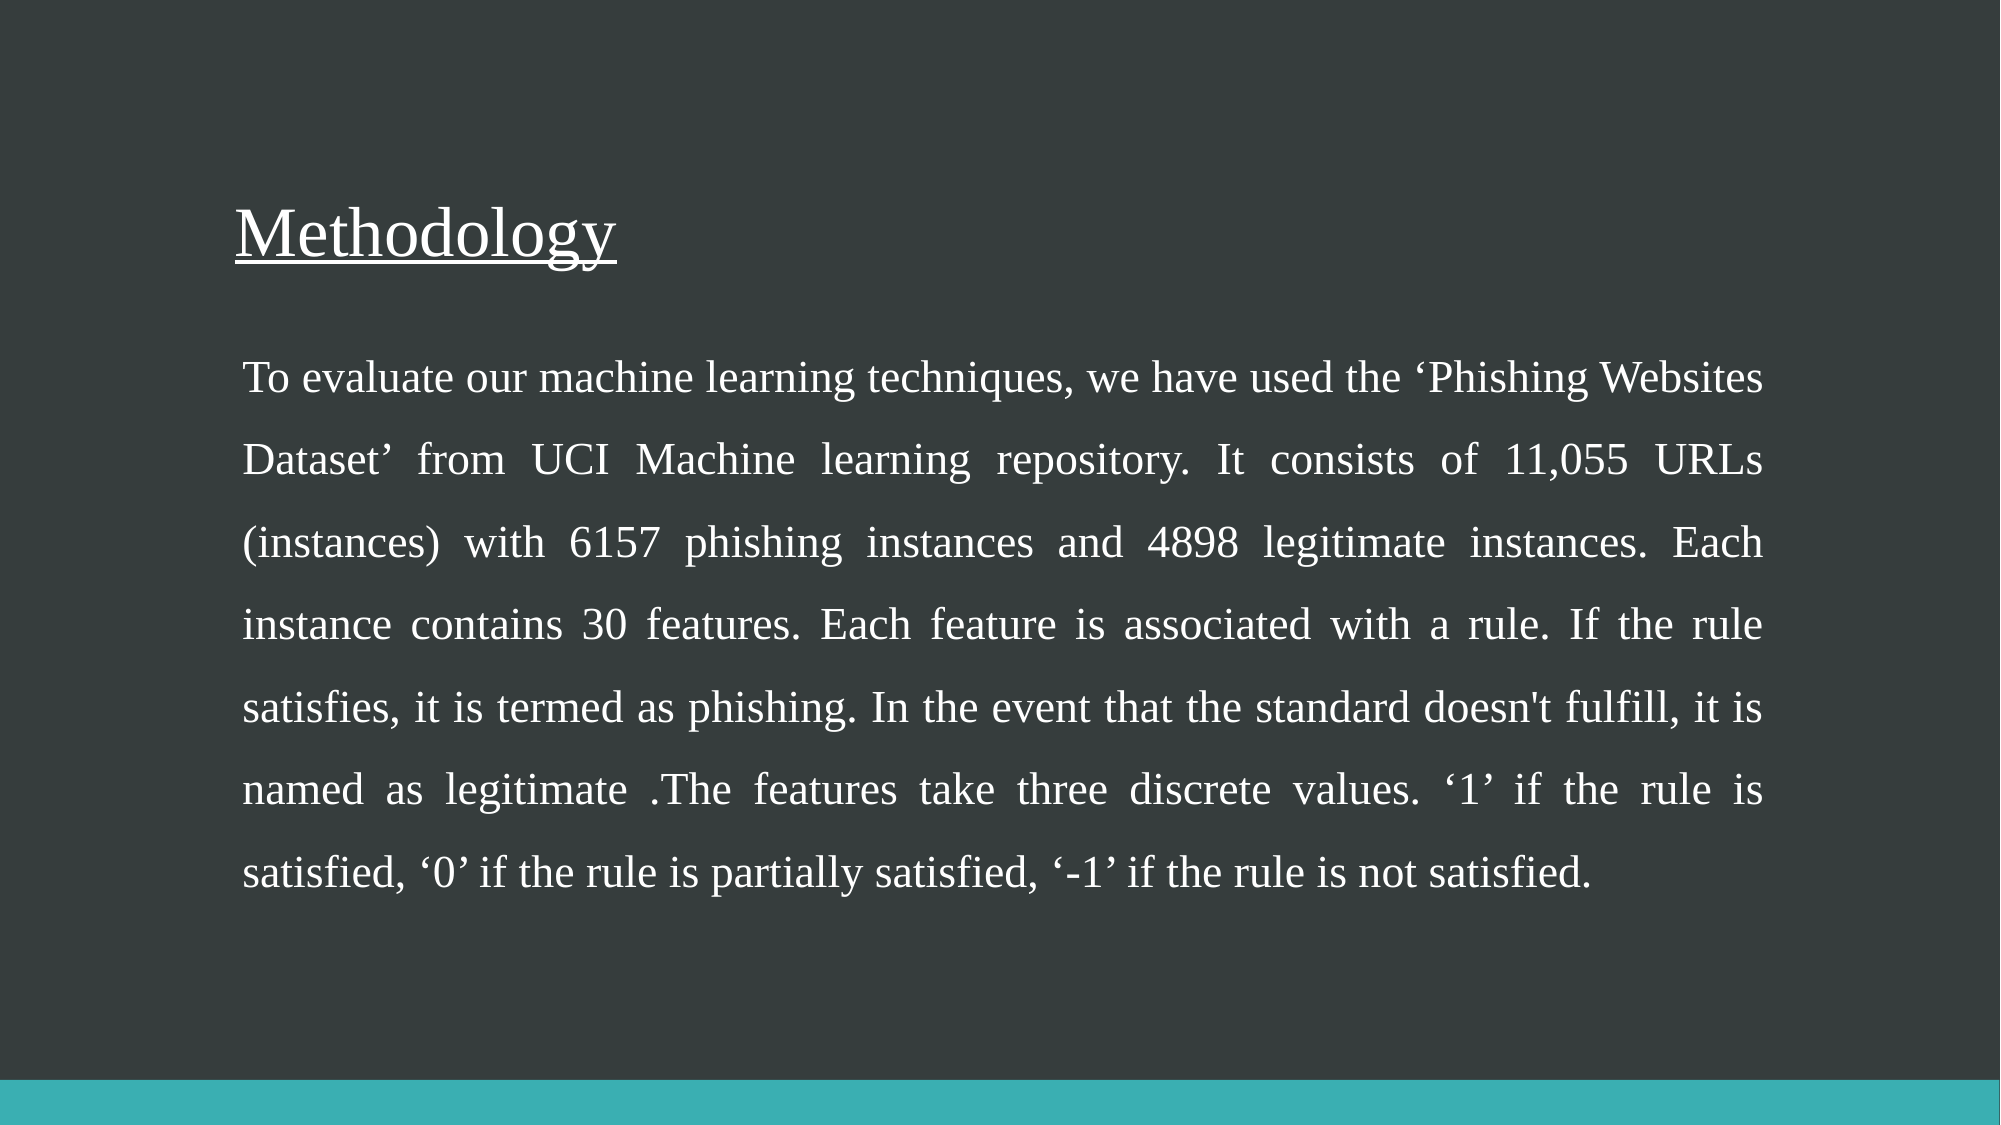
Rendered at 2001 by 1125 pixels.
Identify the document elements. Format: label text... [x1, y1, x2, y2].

title Methodology [219, 76, 1780, 279]
list To evaluate our machine learning techniques, we have used the ‘Phishing Websites Dataset’ from UCI Machine learning repository. It consists of 11,055 URLs (instances) with 6157 phishing instances and 4898 legitimate instances. Each instance contains 30 features. Each feature is associated with a rule. If the rule satisfies, it is termed as phishing. In the event that the standard doesn't fulfill, it is named as legitimate .The features take three discrete values. ‘1’ if the rule is satisfied, ‘0’ if the rule is partially satisfied, ‘-1’ if the rule is not satisfied. [219, 311, 1780, 990]
